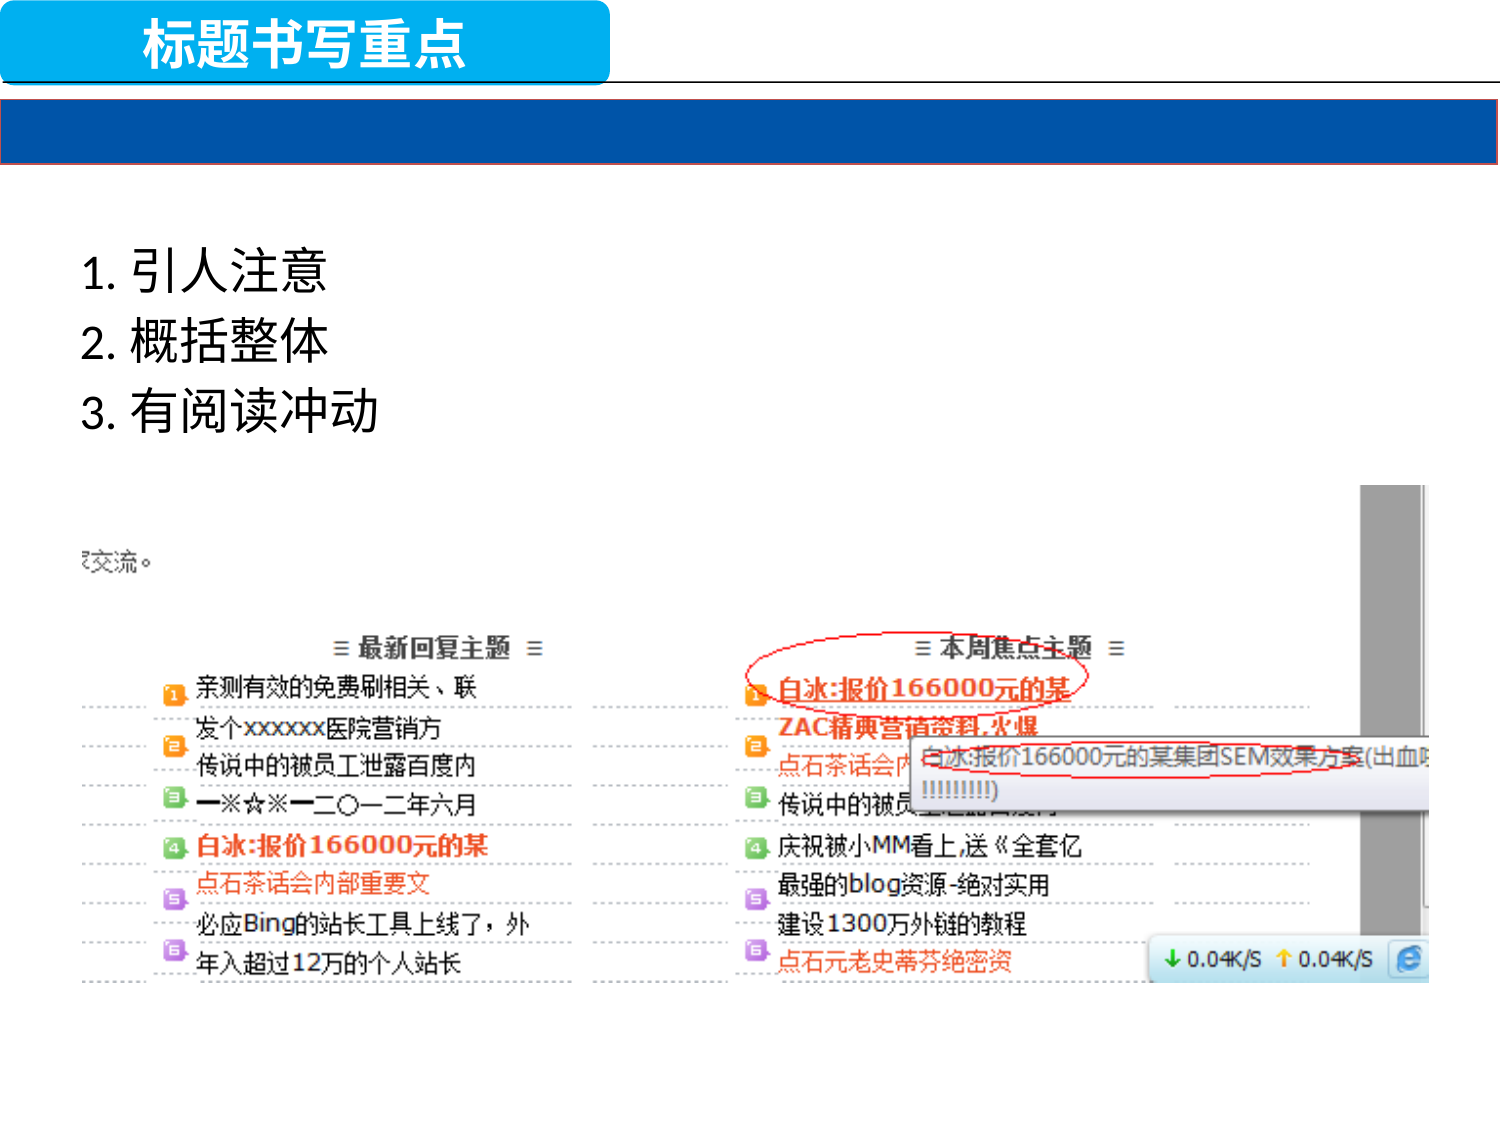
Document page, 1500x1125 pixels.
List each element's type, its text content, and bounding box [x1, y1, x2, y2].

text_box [0, 81, 1500, 165]
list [82, 485, 1430, 983]
list 1.引人注意 2.概括整体 3.有阅读冲动 [64, 231, 1348, 551]
text_box 标题书写重点 [0, 0, 610, 80]
